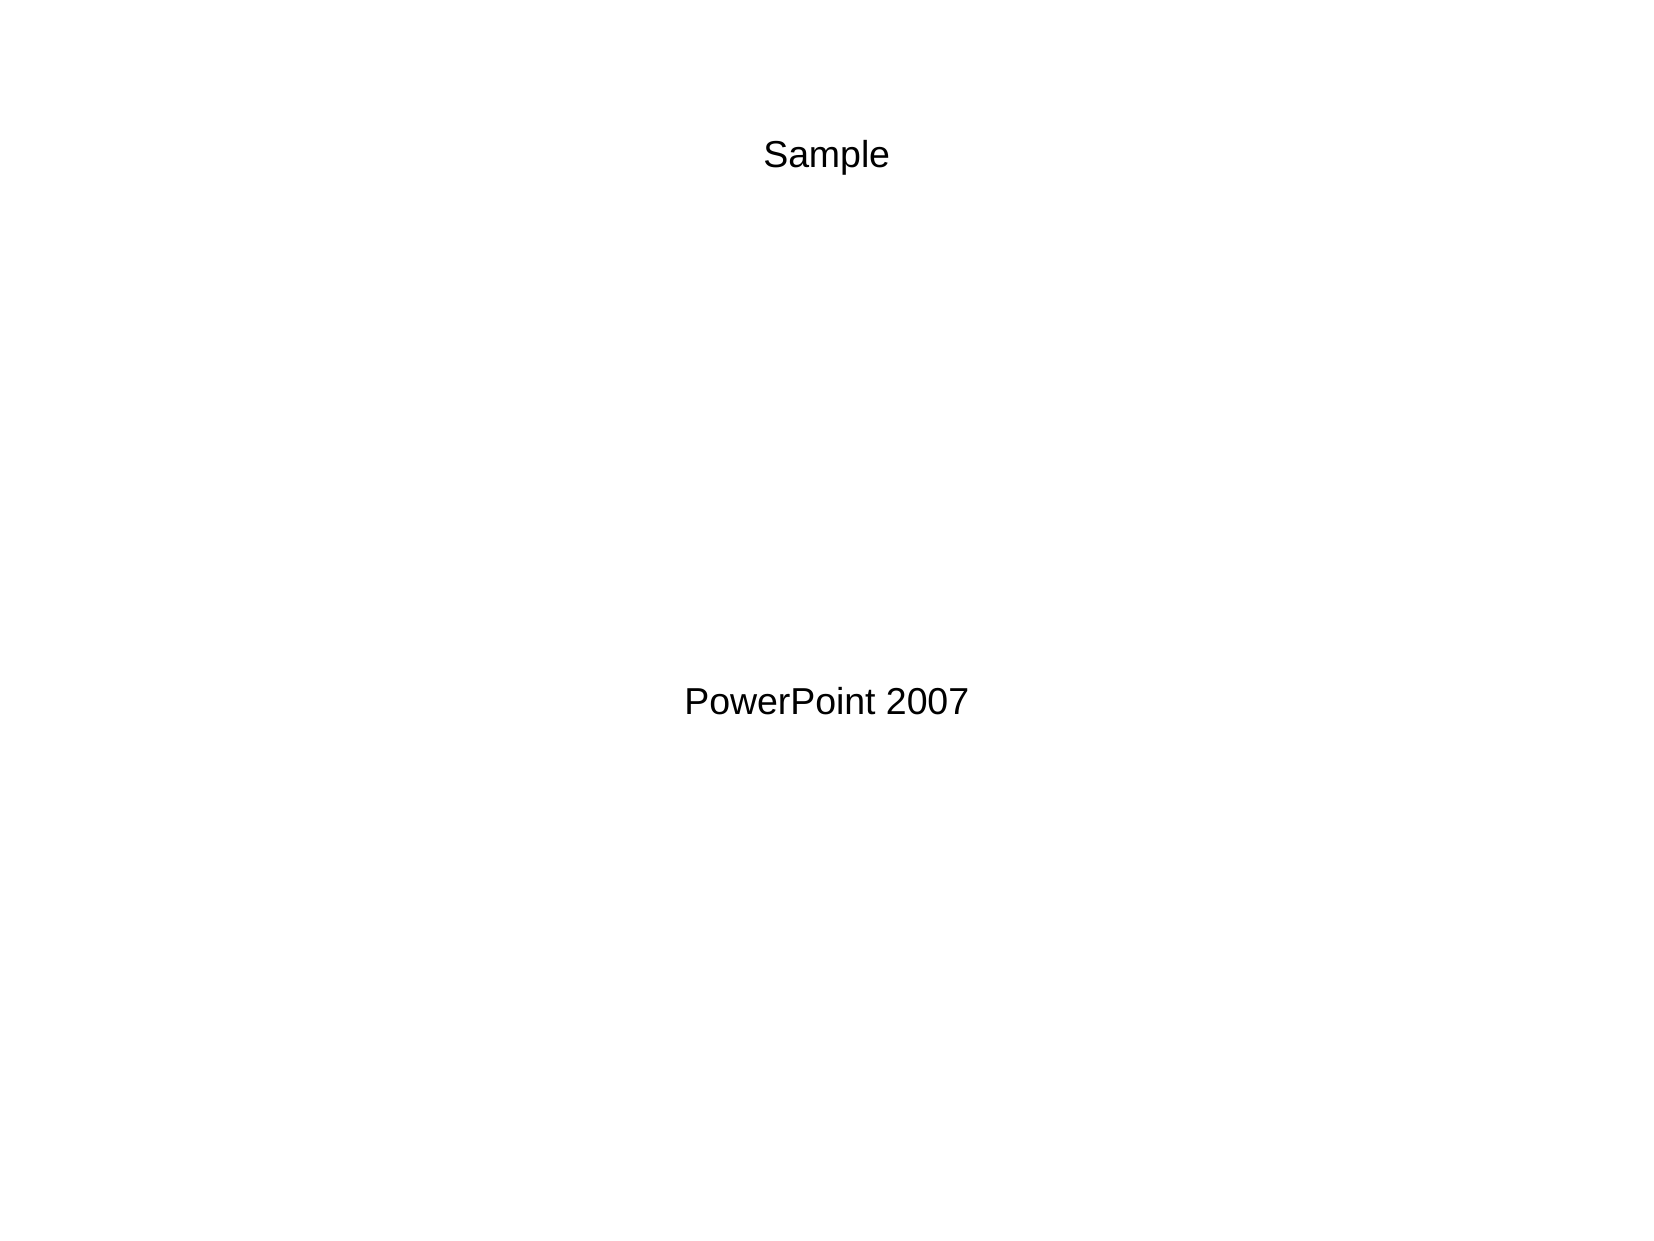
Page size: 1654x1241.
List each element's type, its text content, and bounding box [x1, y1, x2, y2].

text_box Sample [82, 49, 1571, 257]
text_box PowerPoint 2007 [82, 290, 1571, 1109]
